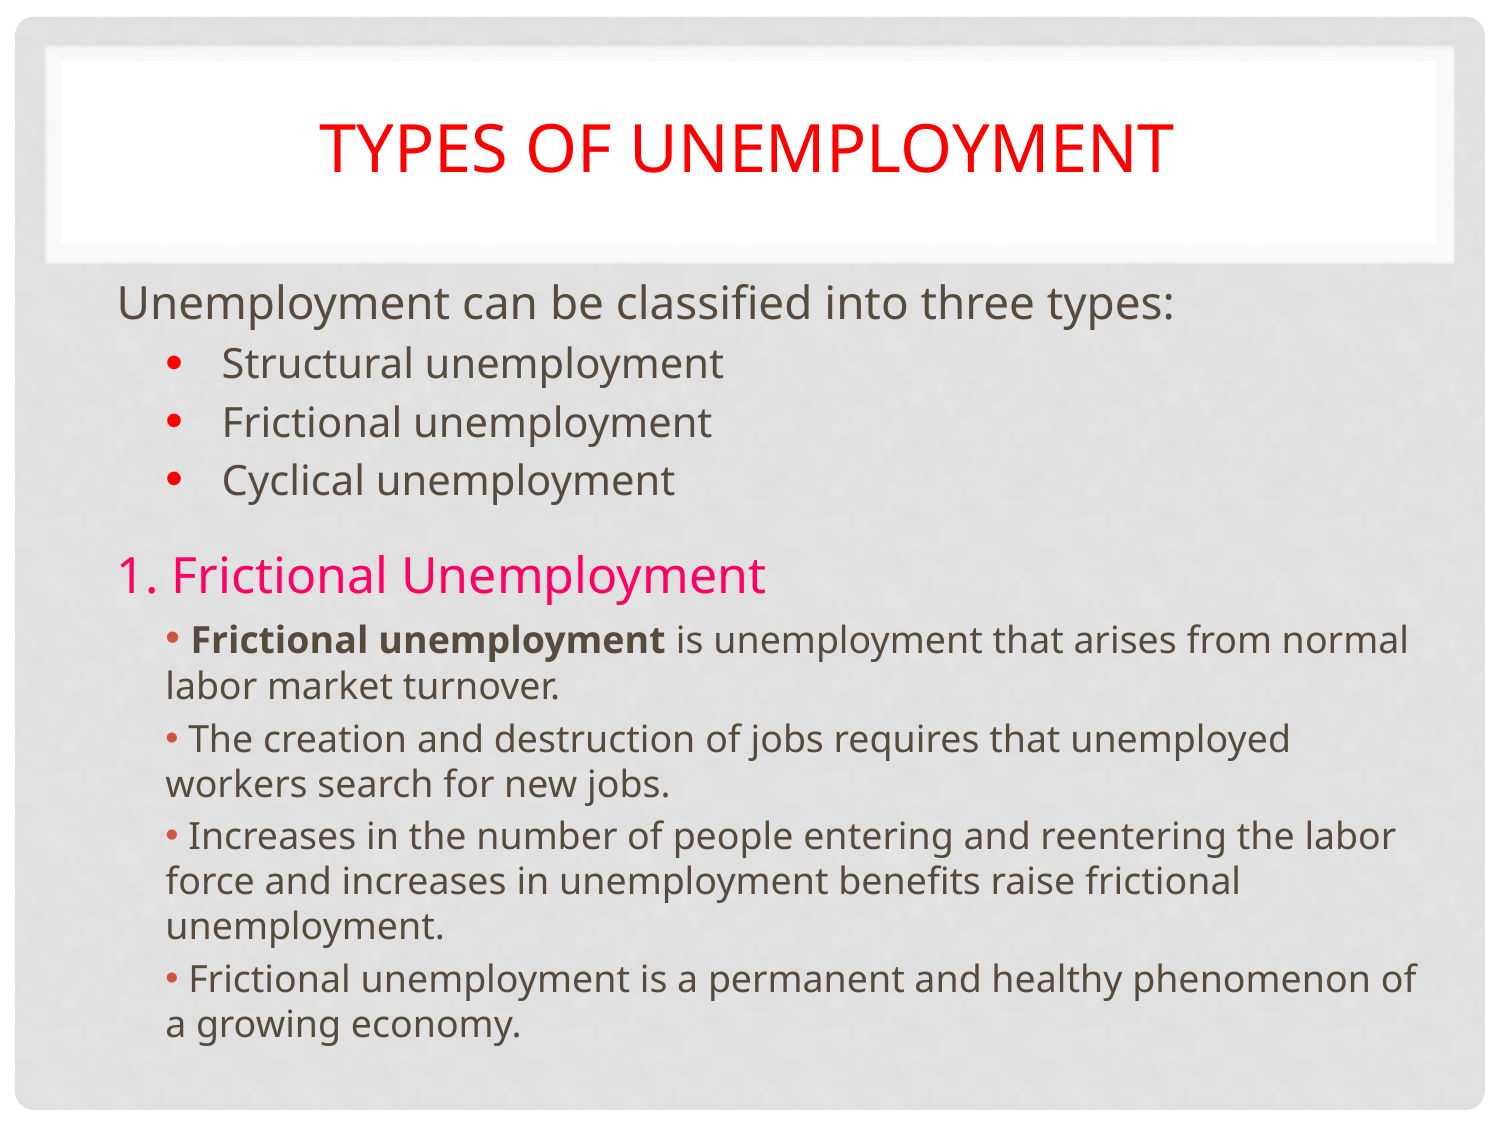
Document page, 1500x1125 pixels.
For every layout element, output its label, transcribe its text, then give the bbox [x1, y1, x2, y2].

title Types of Unemployment [69, 60, 1425, 231]
list Unemployment can be classified into three types: Structural unemployment Frictional unemployment Cyclical unemployment 1. Frictional Unemployment Frictional unemployment is unemployment that arises from normal labor market turnover. The creation and destruction of jobs requires that unemployed workers search for new jobs. Increases in the number of people entering and reentering the labor force and increases in unemployment benefits raise frictional unemployment. Frictional unemployment is a permanent and healthy phenomenon of a growing economy. [45, 266, 1450, 1067]
